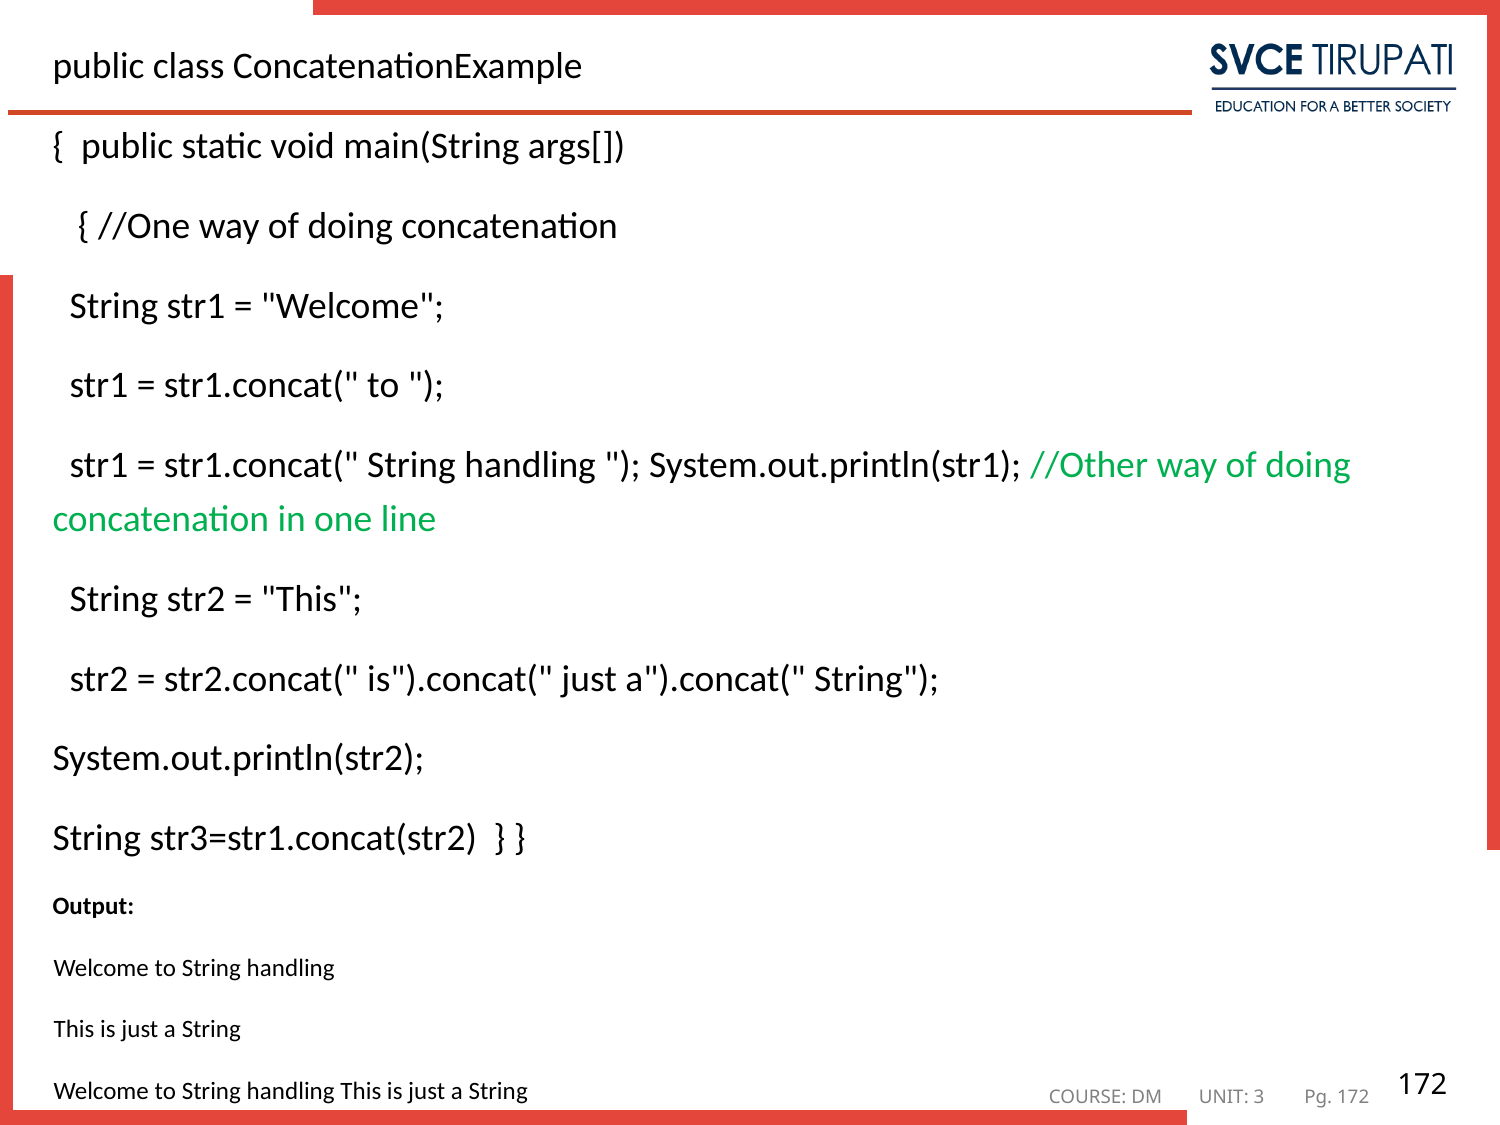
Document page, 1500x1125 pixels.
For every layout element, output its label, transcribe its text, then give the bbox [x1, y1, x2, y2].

slide_number 172 [1149, 1037, 1463, 1113]
picture [1185, 20, 1477, 124]
list public class ConcatenationExample { public static void main(String args[]) { //One way of doing concatenation String str1 = "Welcome"; str1 = str1.concat(" to "); str1 = str1.concat(" String handling "); System.out.println(str1); //Other way of doing concatenation in one line String str2 = "This"; str2 = str2.concat(" is").concat(" just a").concat(" String"); System.out.println(str2); String str3=str1.concat(str2) } } Output: Welcome to String handling This is just a String Welcome to String handling This is just a String [37, 24, 1463, 1125]
